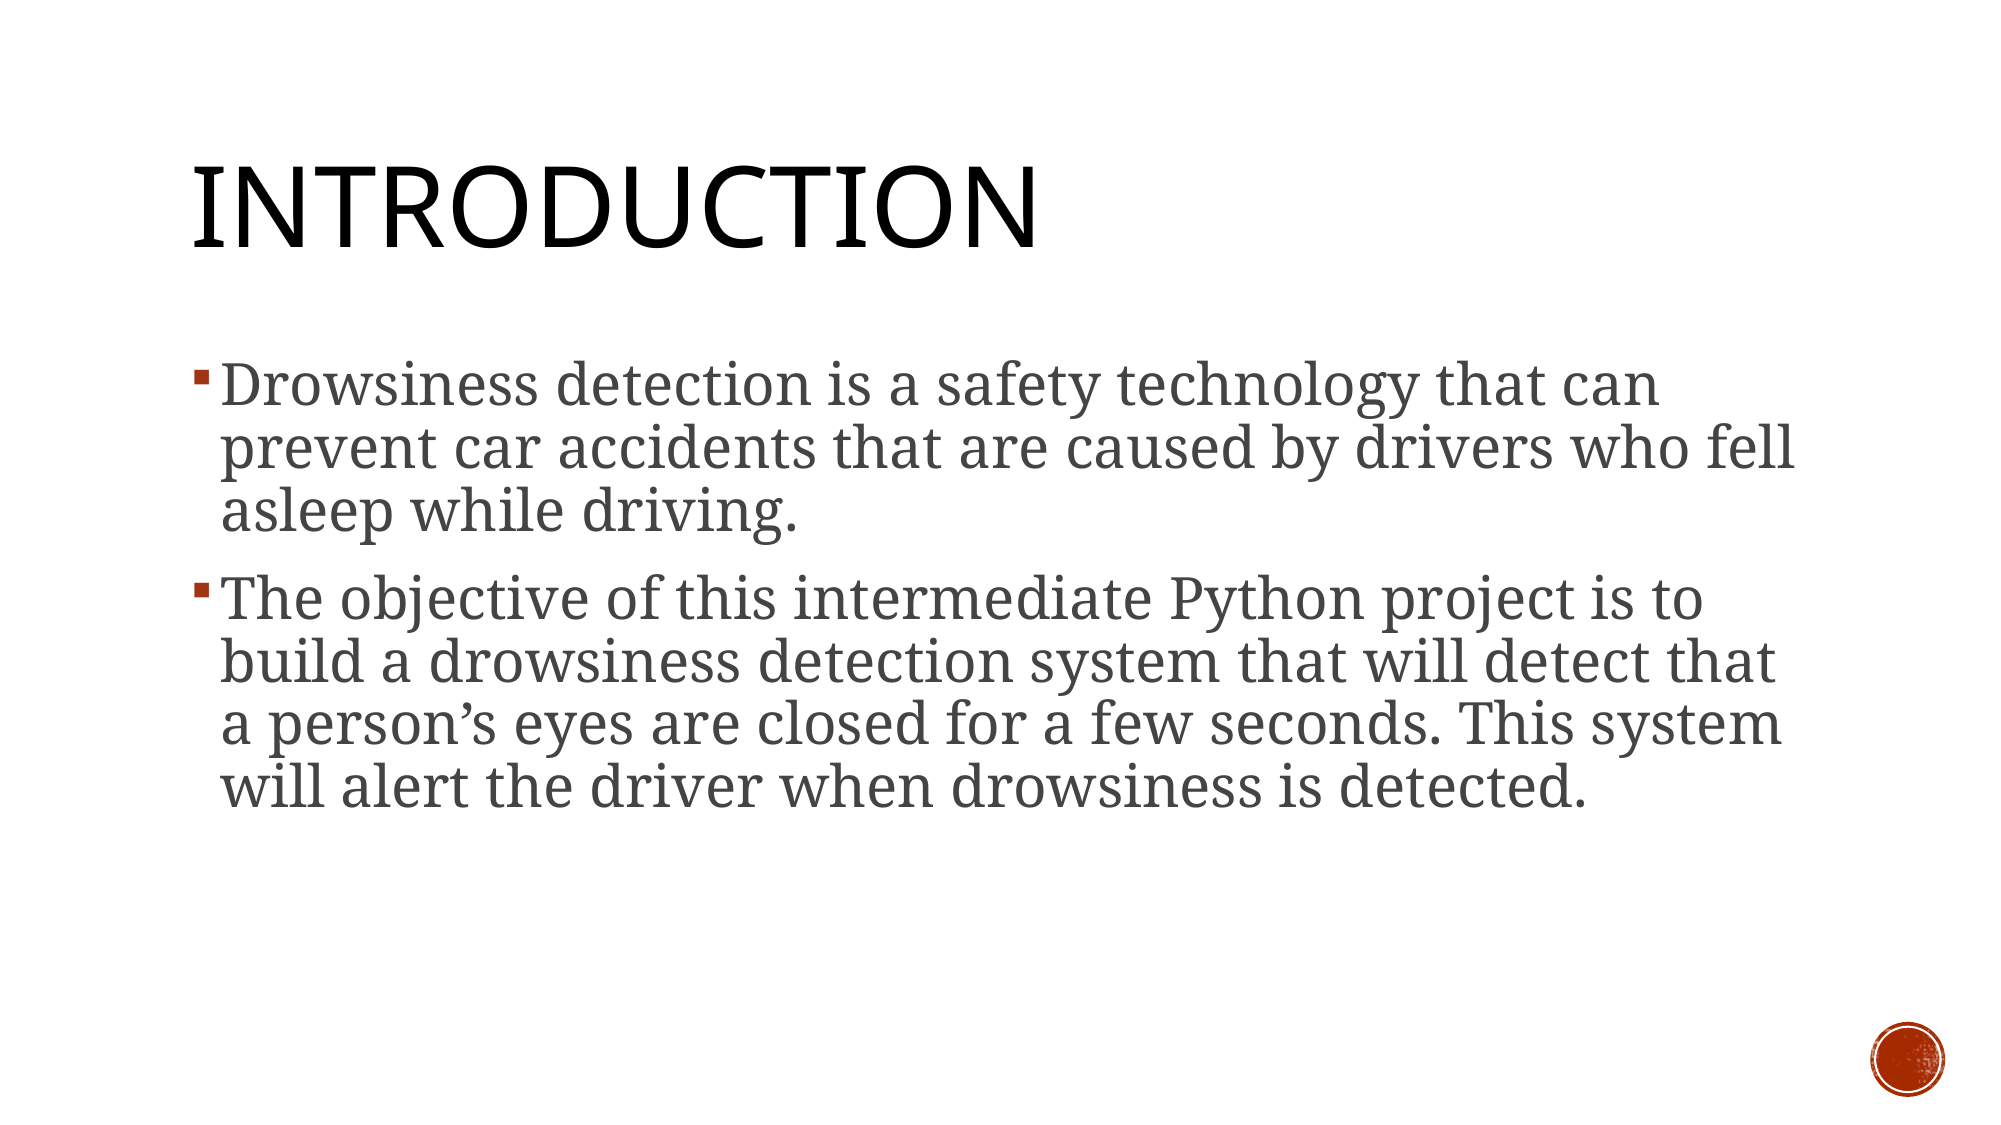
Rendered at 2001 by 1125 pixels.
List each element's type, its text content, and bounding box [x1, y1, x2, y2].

list Drowsiness detection is a safety technology that can prevent car accidents that are caused by drivers who fell asleep while driving. The objective of this intermediate Python project is to build a drowsiness detection system that will detect that a person’s eyes are closed for a few seconds. This system will alert the driver when drowsiness is detected. [175, 348, 1826, 1029]
title Introduction [175, 79, 1826, 344]
